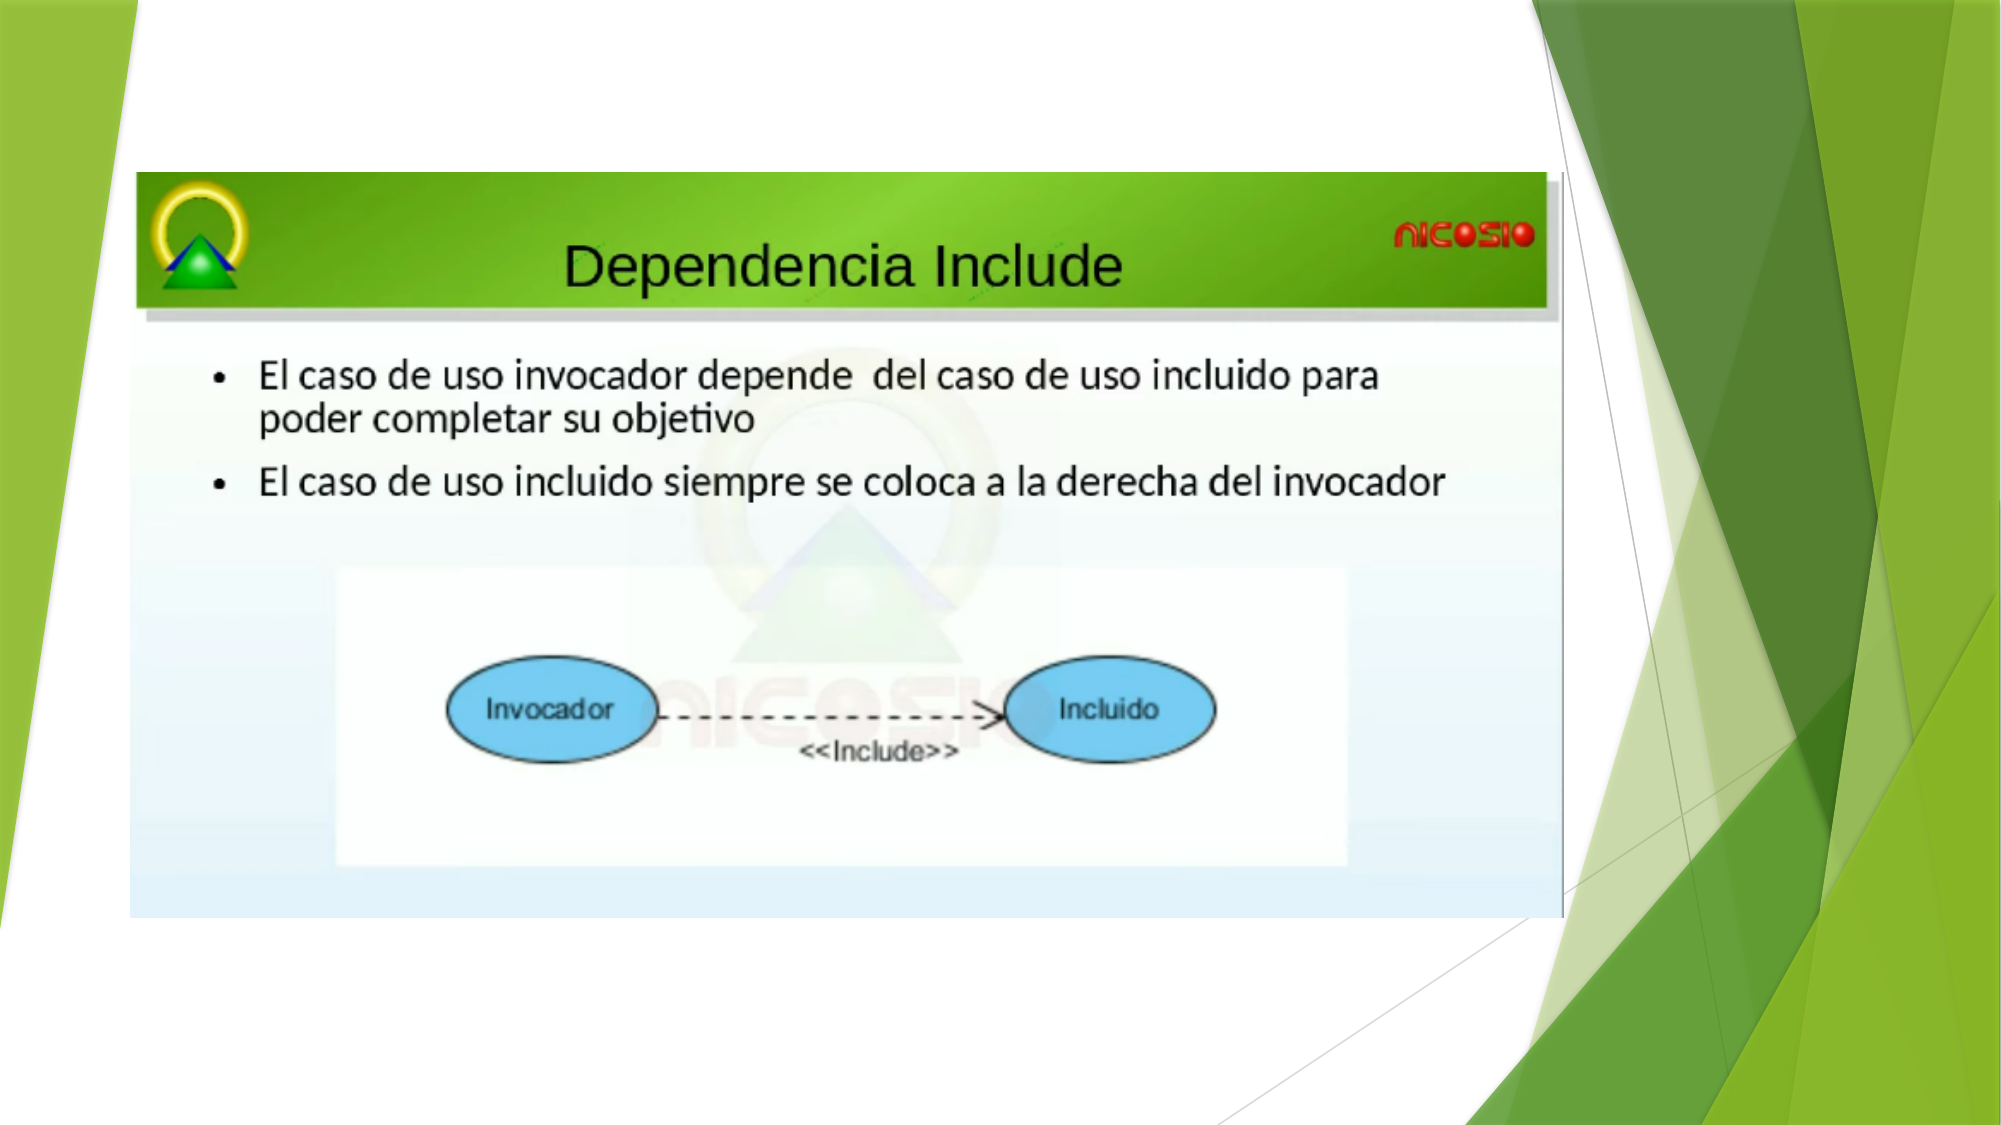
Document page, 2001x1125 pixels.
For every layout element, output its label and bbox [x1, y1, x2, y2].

picture [130, 172, 1565, 918]
